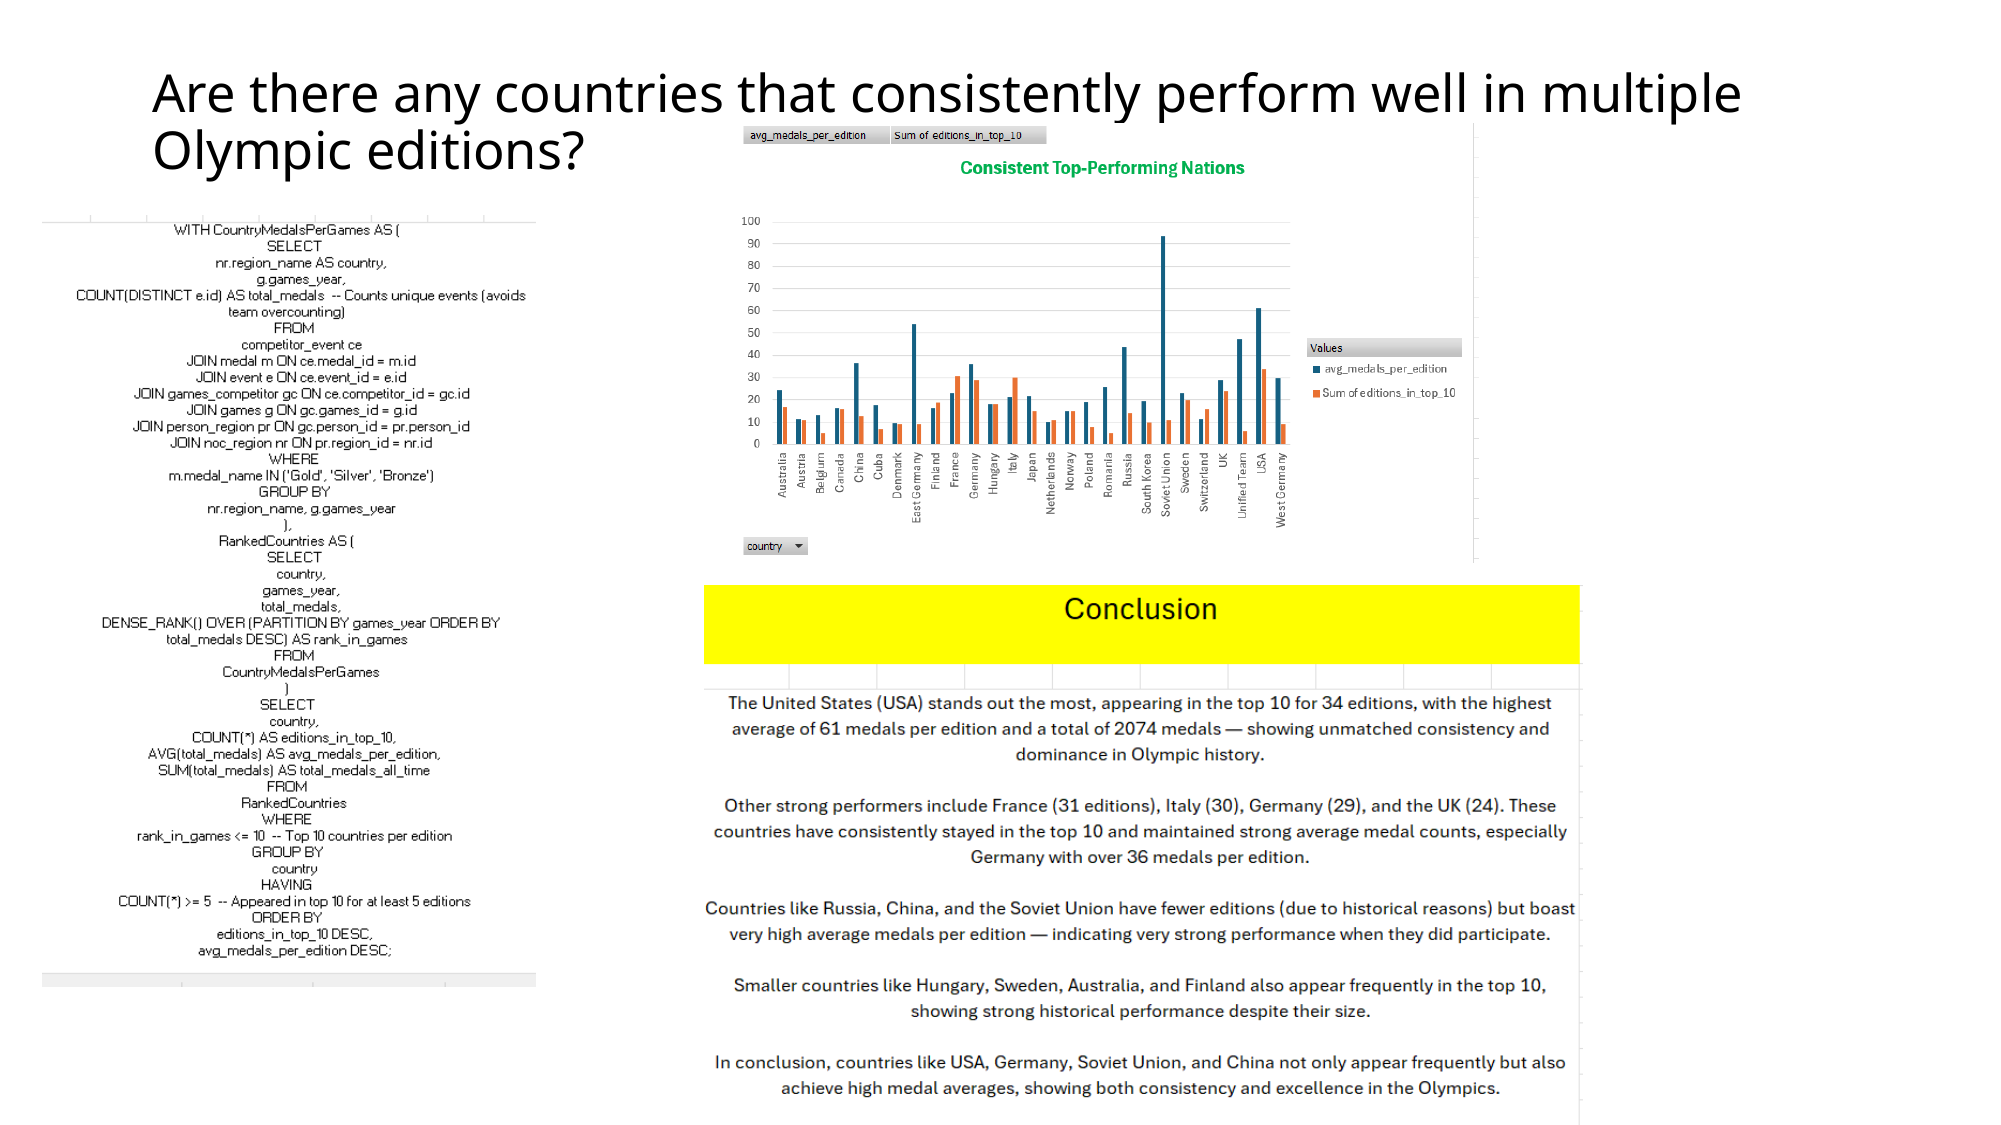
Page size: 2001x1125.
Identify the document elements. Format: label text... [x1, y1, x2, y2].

title Are there any countries that consistently perform well in multiple Olympic editions? [137, 59, 1863, 278]
picture [42, 215, 537, 988]
picture [704, 584, 1583, 1125]
picture [738, 123, 1479, 563]
